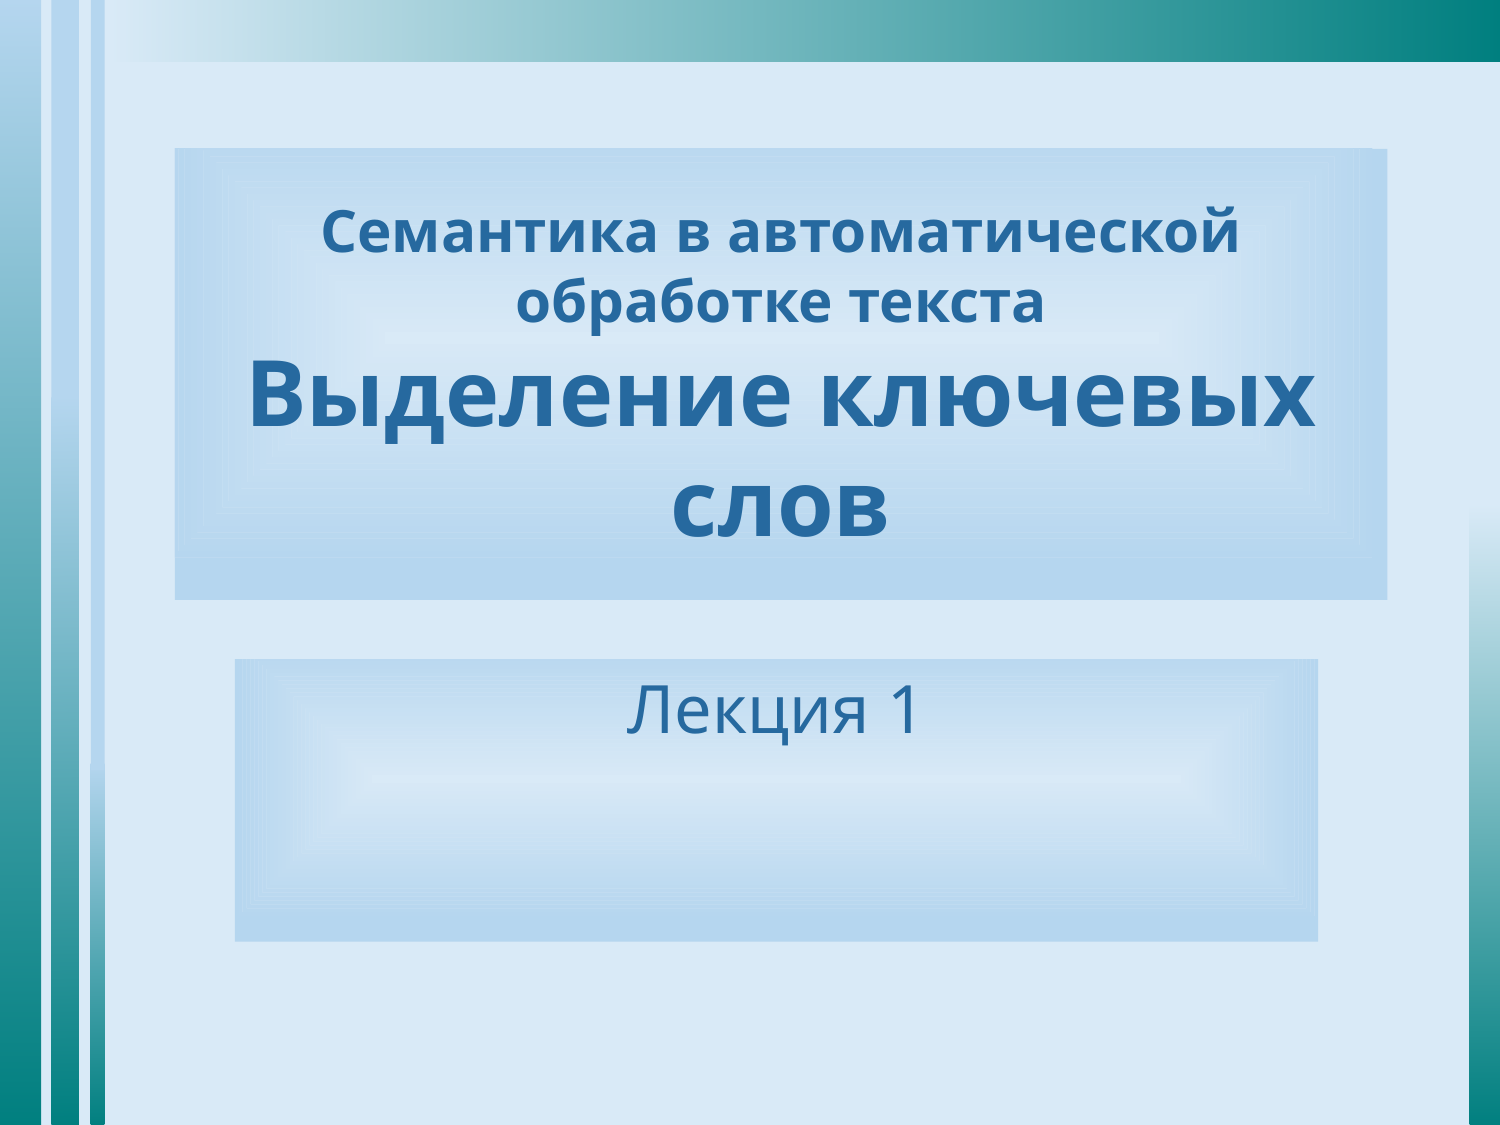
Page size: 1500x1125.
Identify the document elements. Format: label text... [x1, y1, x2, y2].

title Семантика в автоматической обработке текста Выделение ключевых слов [174, 148, 1388, 600]
subtitle Лекция 1 [234, 659, 1319, 942]
